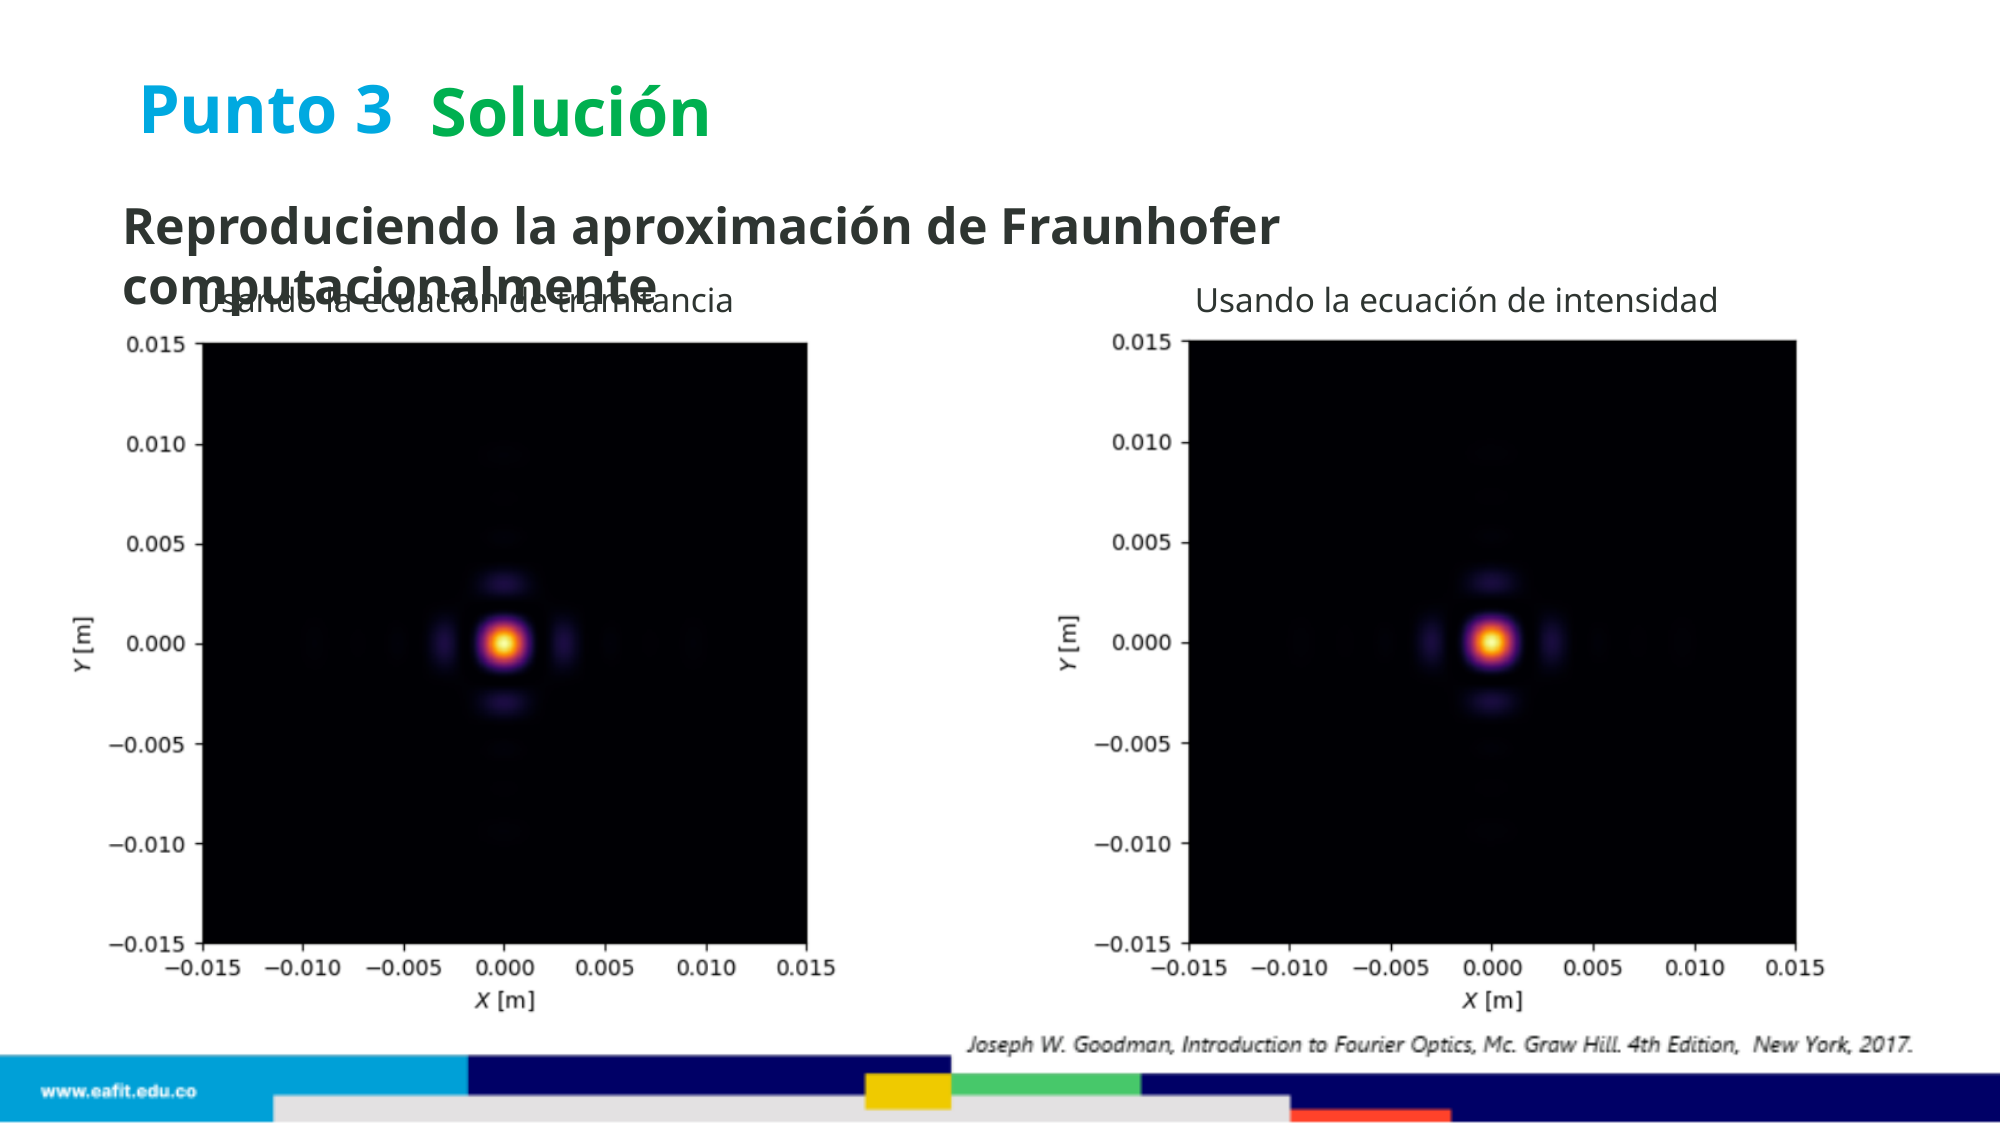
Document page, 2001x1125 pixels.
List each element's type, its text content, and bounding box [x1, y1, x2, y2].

text_box Solución [416, 62, 733, 158]
text_box Punto 3 [123, 59, 441, 155]
text_box Reproduciendo la aproximación de Fraunhofer computacionalmente [108, 186, 1814, 322]
picture [0, 1032, 2000, 1125]
text_box Usando la ecuación de intensidad [1180, 271, 2000, 327]
picture [41, 1083, 197, 1098]
text_box Usando la ecuación de tramitancia [182, 271, 1013, 327]
picture [60, 321, 846, 1020]
picture [1047, 321, 1833, 1025]
